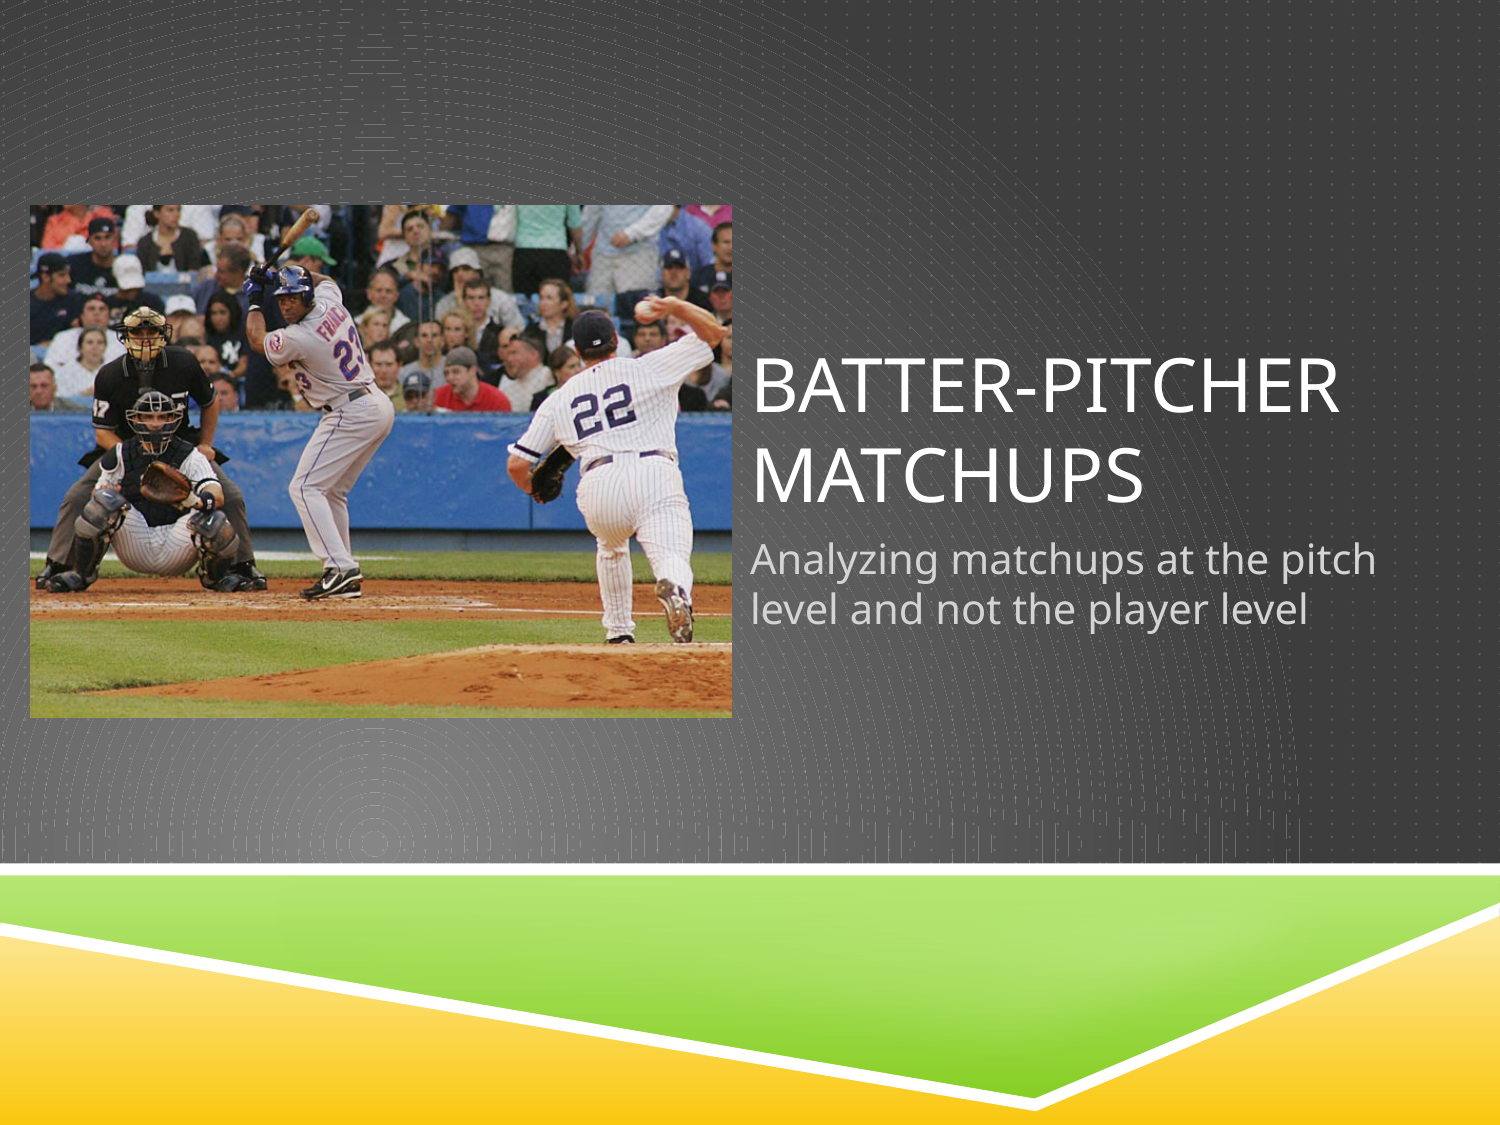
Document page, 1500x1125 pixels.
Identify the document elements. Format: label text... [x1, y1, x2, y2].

picture [30, 205, 732, 719]
title Batter-pitcher matchups [750, 275, 1388, 525]
subtitle Analyzing matchups at the pitch level and not the player level [750, 525, 1388, 825]
